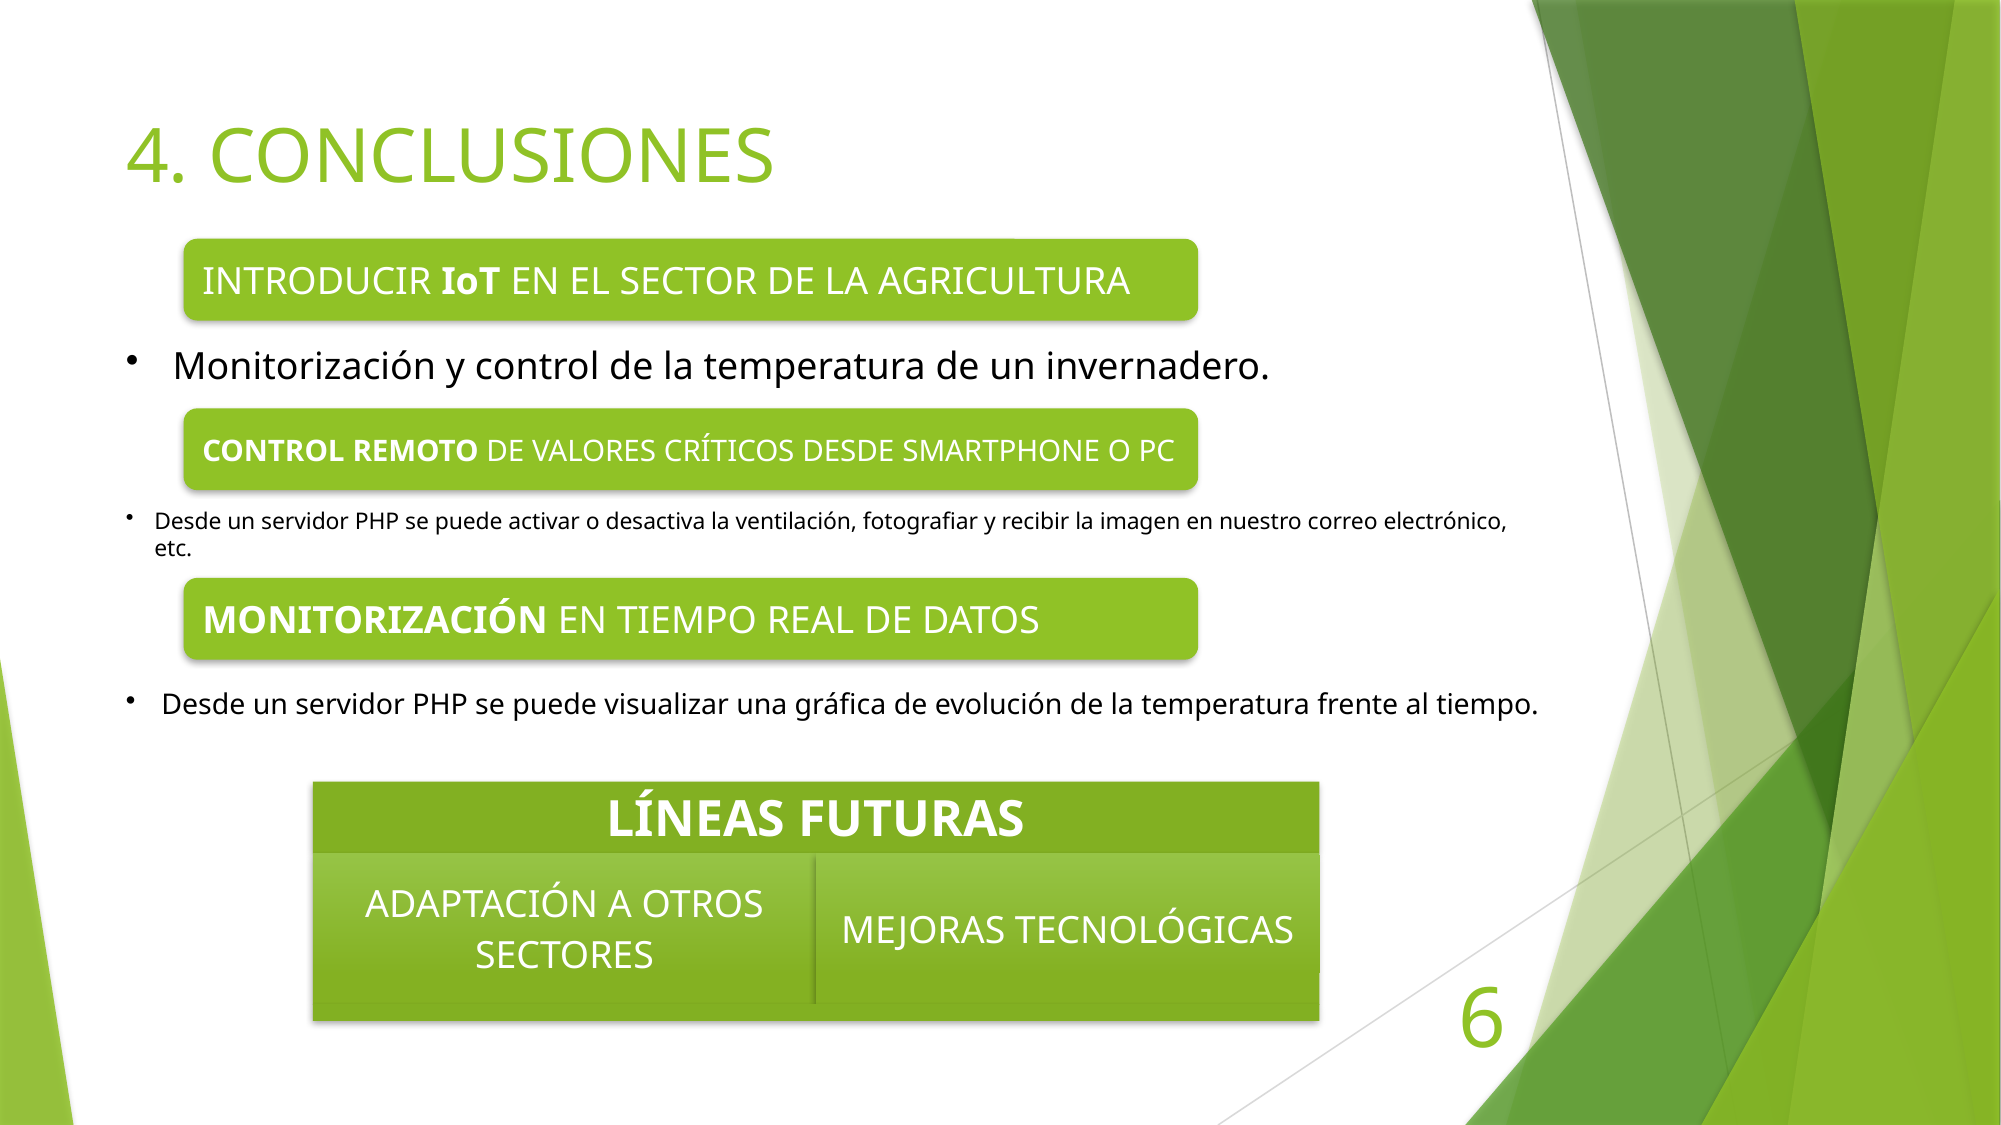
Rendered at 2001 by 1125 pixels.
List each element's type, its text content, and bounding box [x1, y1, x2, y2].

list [110, 229, 1561, 740]
title 4. CONCLUSIONES [111, 99, 1522, 228]
slide_number 6 [1409, 991, 1522, 1051]
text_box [312, 781, 1320, 1022]
